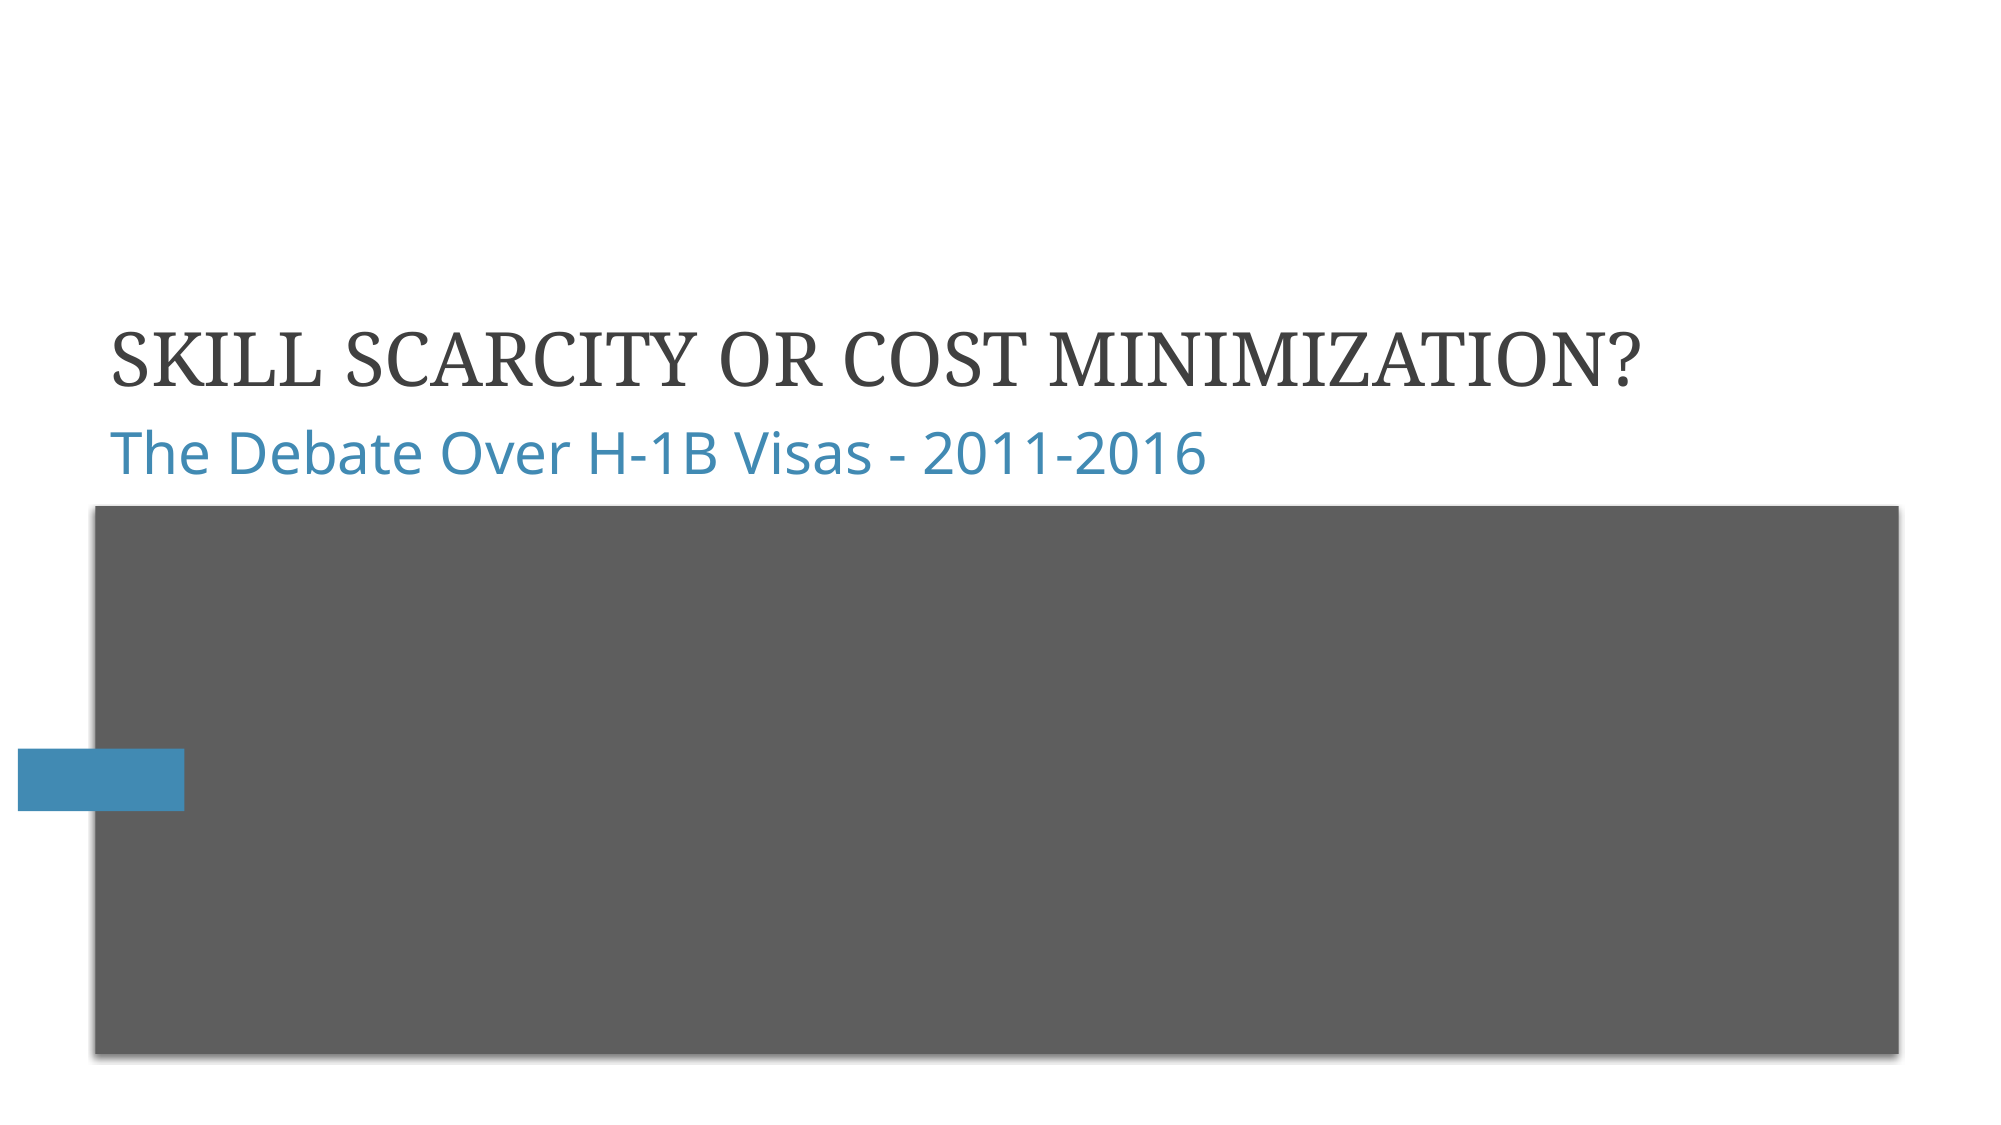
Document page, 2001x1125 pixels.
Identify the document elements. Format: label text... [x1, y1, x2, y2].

title Skill Scarcity or Cost minimization? [95, 167, 1899, 409]
subtitle The Debate Over H-1B Visas - 2011-2016 [95, 409, 1899, 507]
